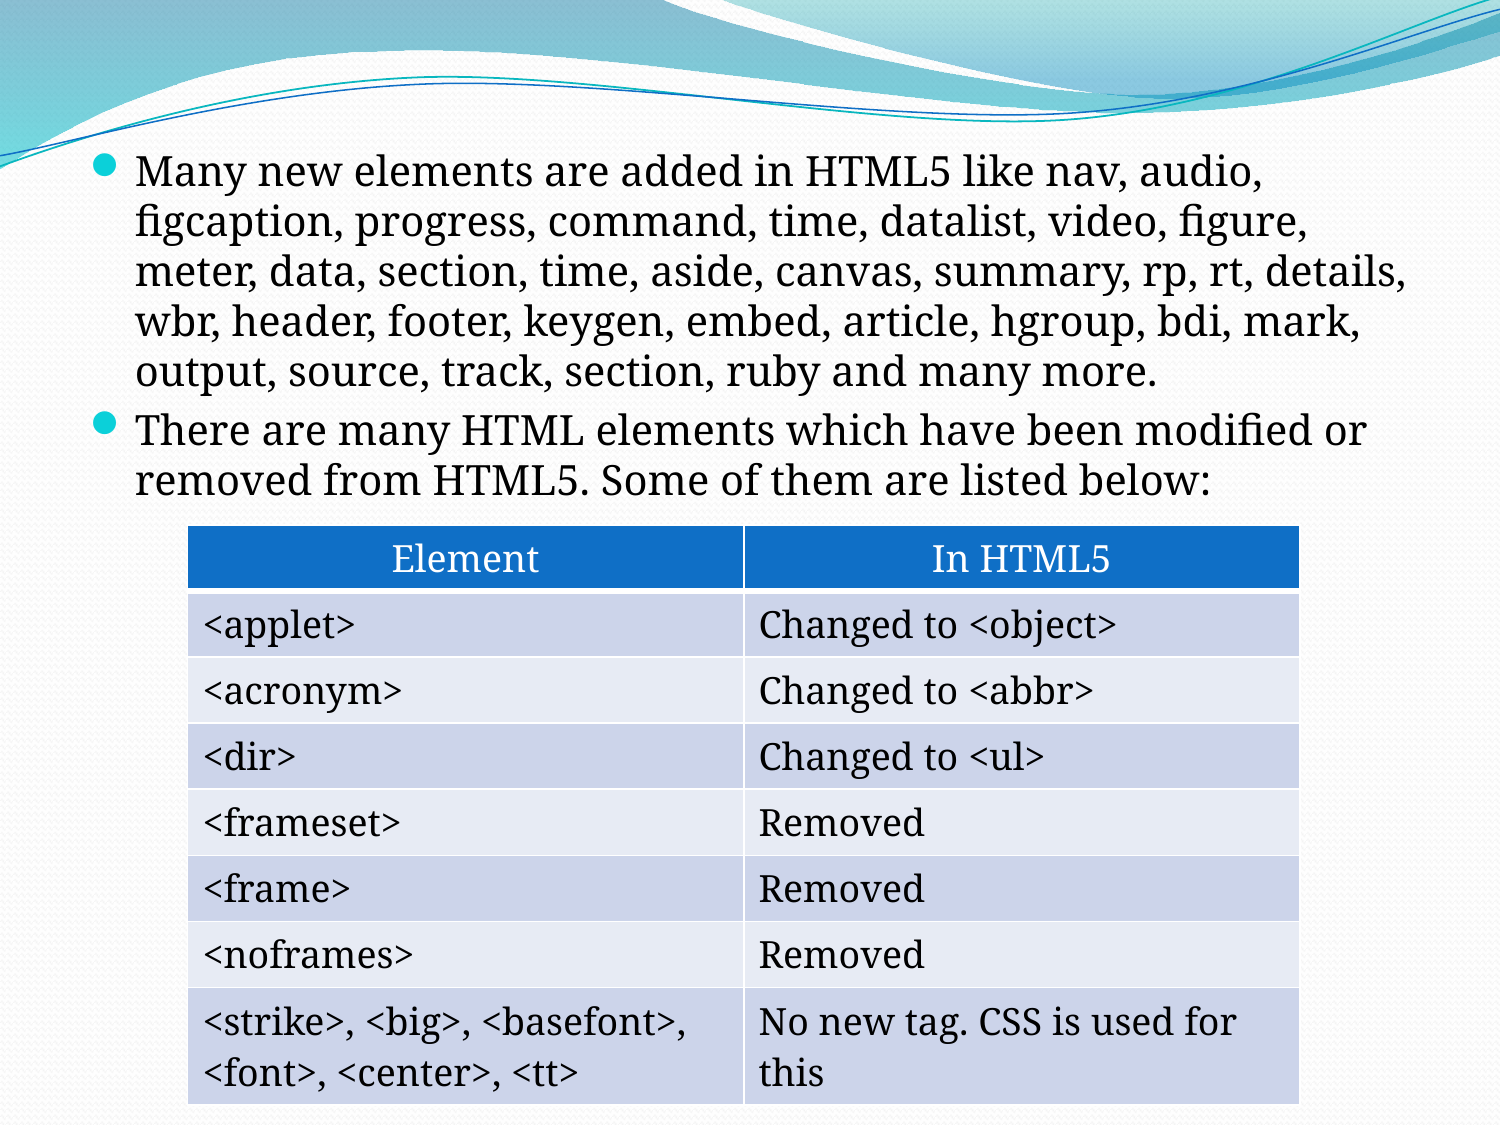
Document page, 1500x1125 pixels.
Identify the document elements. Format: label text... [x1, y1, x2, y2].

table_cell Removed [745, 856, 1299, 921]
table_cell <acronym> [188, 658, 743, 722]
list Many new elements are added in HTML5 like nav, audio, figcaption, progress, command, time, datalist, video, figure, meter, data, section, time, aside, canvas, summary, rp, rt, details, wbr, header, footer, keygen, embed, article, hgroup, bdi, mark, output, source, track, section, ruby and many more. There are many HTML elements which have been modified or removed from HTML5. Some of them are listed below: [75, 137, 1425, 1100]
table_cell Changed to <ul> [745, 724, 1299, 788]
table_cell <frame> [188, 856, 743, 921]
table_cell <dir> [188, 724, 743, 788]
table_cell Changed to <abbr> [745, 658, 1299, 722]
table_cell <strike>, <big>, <basefont>, <font>, <center>, <tt> [188, 988, 743, 1104]
table_cell Changed to <object> [745, 594, 1299, 656]
table_header In HTML5 [745, 526, 1299, 588]
table_cell Removed [745, 790, 1299, 855]
table_cell <frameset> [188, 790, 743, 855]
table_cell <noframes> [188, 922, 743, 987]
table_cell Removed [745, 922, 1299, 987]
table_header Element [188, 526, 743, 588]
table_cell No new tag. CSS is used for this [745, 988, 1299, 1104]
table_cell <applet> [188, 594, 743, 656]
